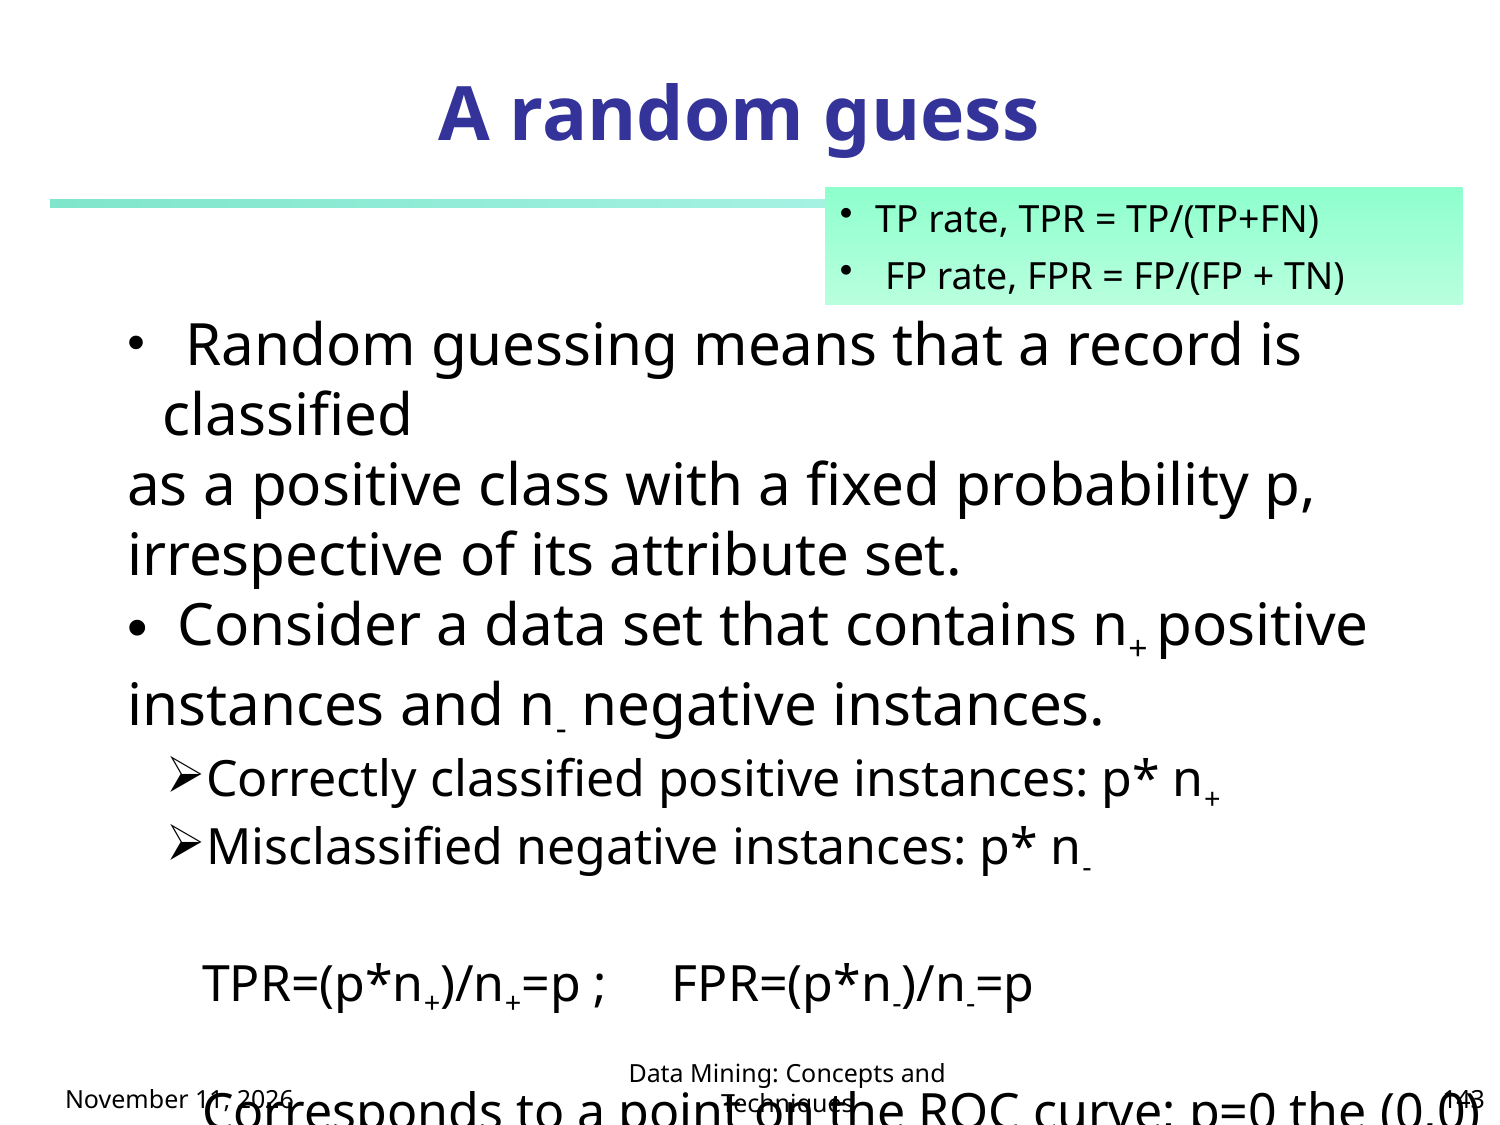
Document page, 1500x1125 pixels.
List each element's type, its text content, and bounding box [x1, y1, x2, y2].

text_box Random guessing means that a record is classified as a positive class with a fixed probability p, irrespective of its attribute set. Consider a data set that contains n+ positive instances and n- negative instances. Correctly classified positive instances: p* n+ Misclassified negative instances: p* n- TPR=(p*n+)/n+=p ; FPR=(p*n-)/n-=p Corresponds to a point on the ROC curve; p=0 the (0,0) Case; p=1 the (1,1) case. [112, 299, 1500, 1125]
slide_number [49, 1062, 112, 1125]
title A random guess [49, 62, 1429, 163]
text_box TP rate, TPR = TP/(TP+FN) FP rate, FPR = FP/(FP + TN) [825, 187, 1463, 305]
